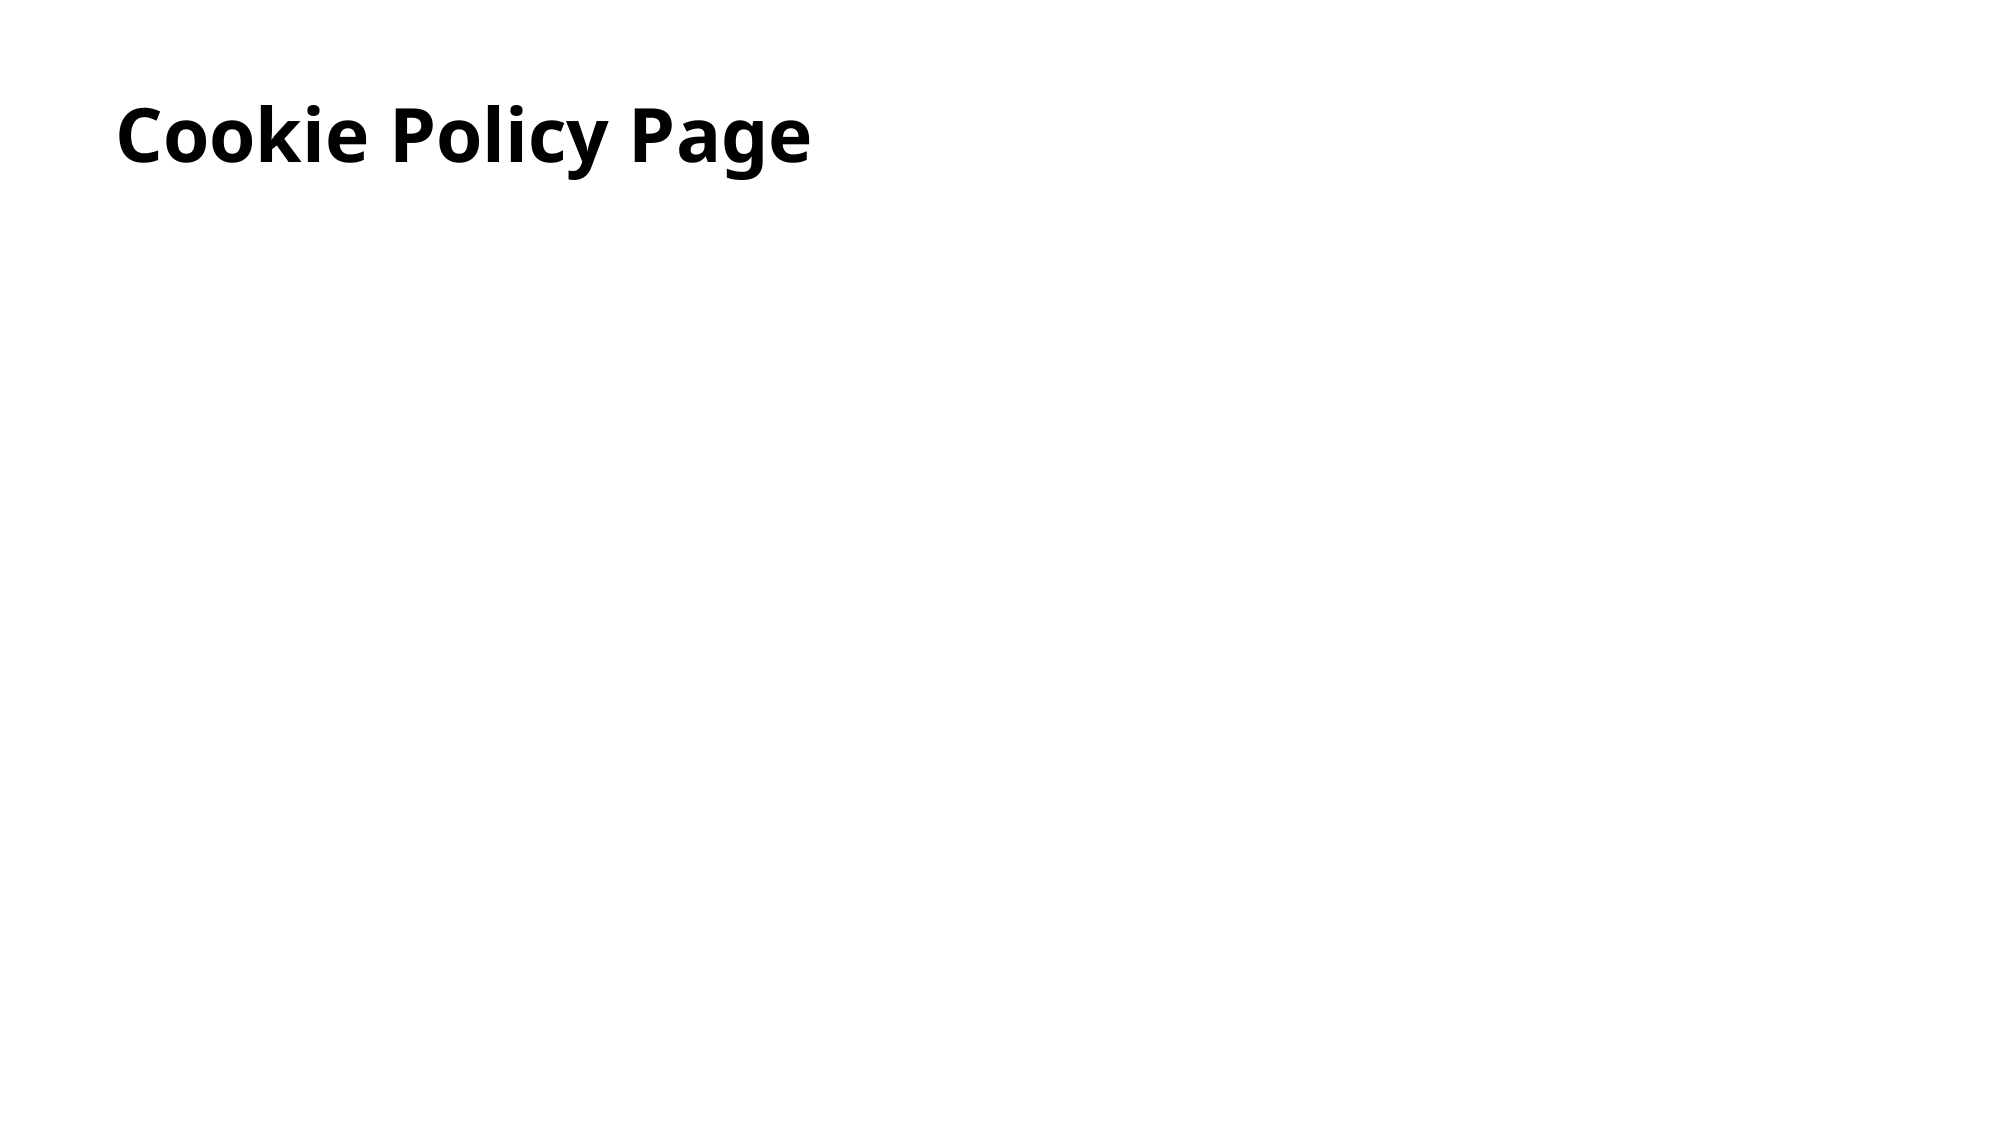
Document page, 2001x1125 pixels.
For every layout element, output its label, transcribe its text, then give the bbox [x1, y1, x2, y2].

title Cookie Policy Page [100, 90, 1849, 276]
